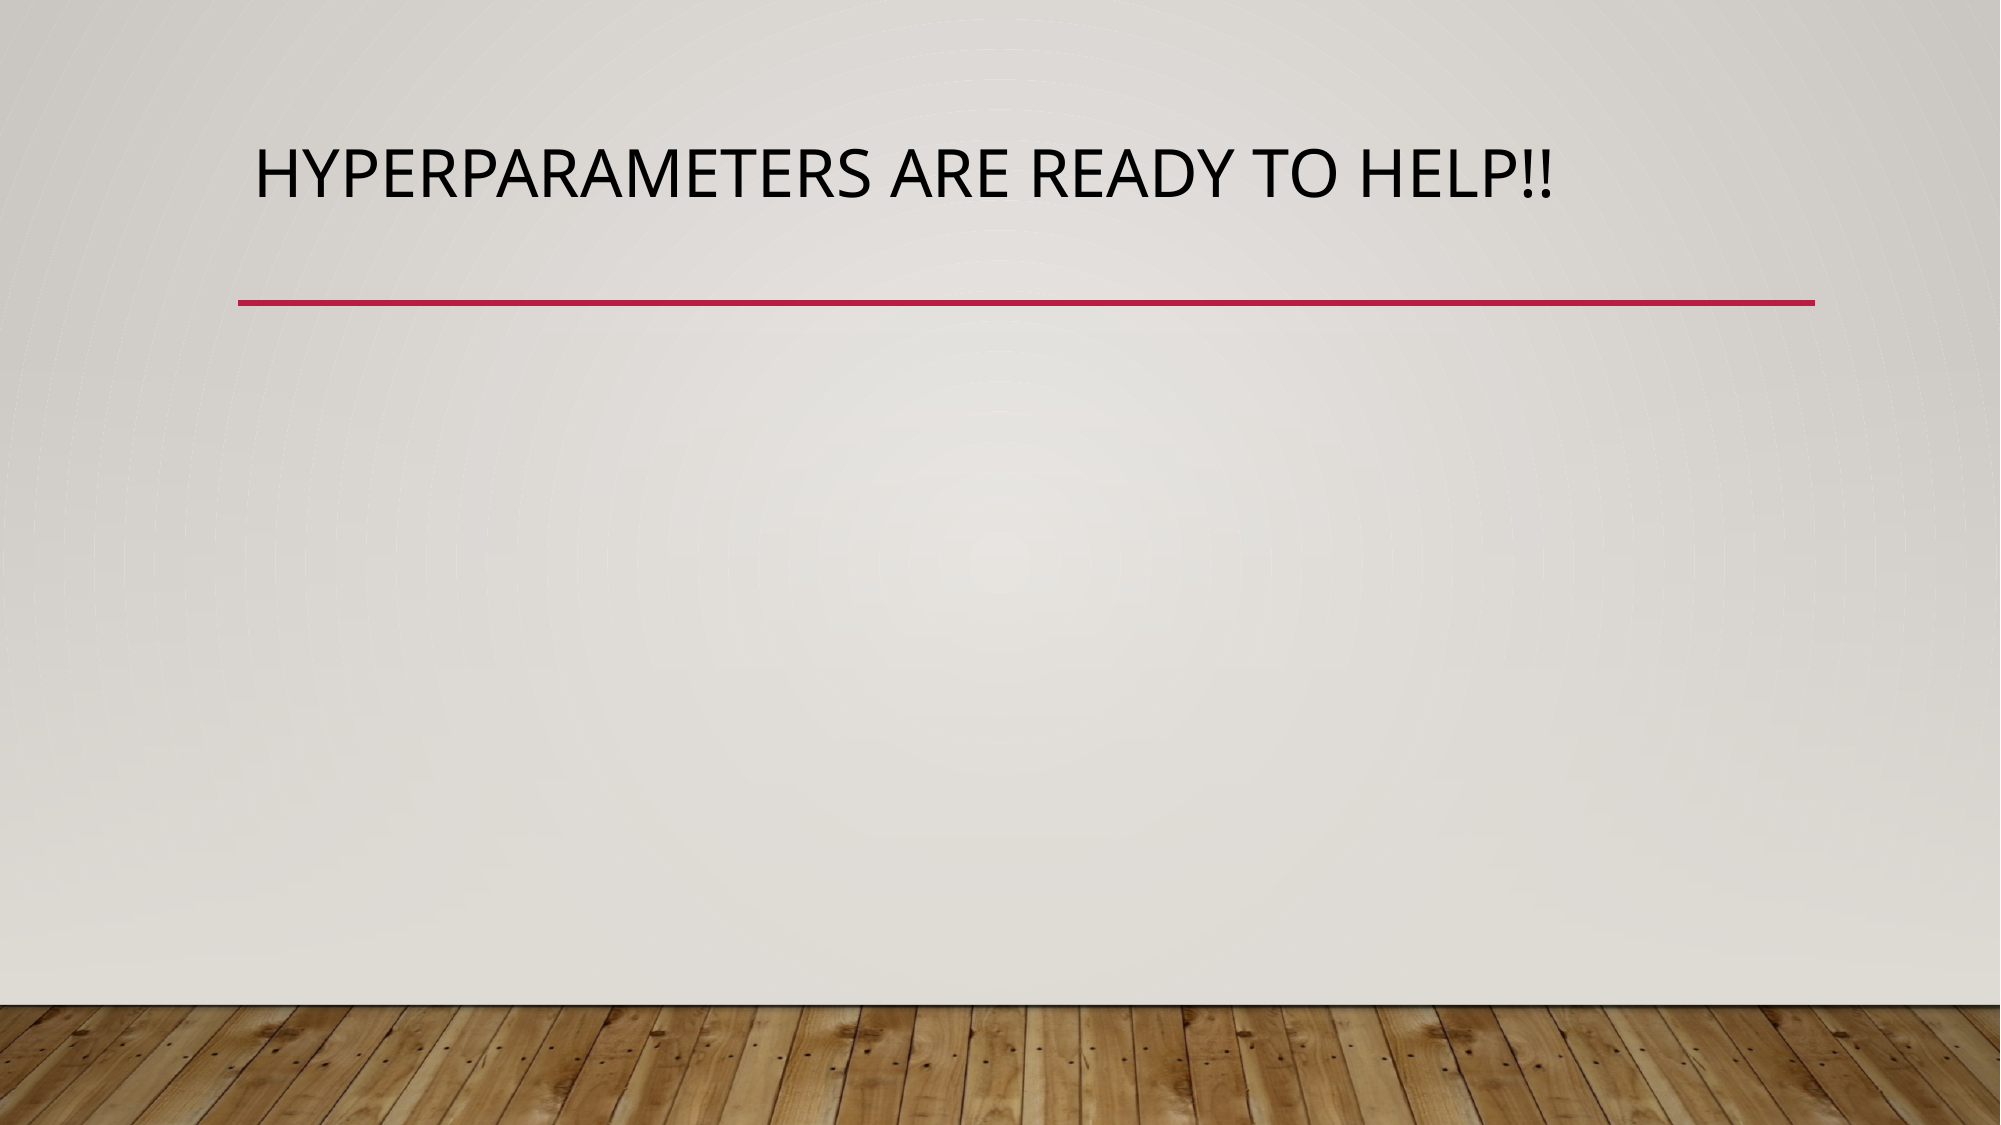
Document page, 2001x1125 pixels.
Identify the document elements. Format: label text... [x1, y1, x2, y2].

title Hyperparameters are ready to Help!! [238, 131, 1814, 305]
picture [0, 1005, 2000, 1125]
